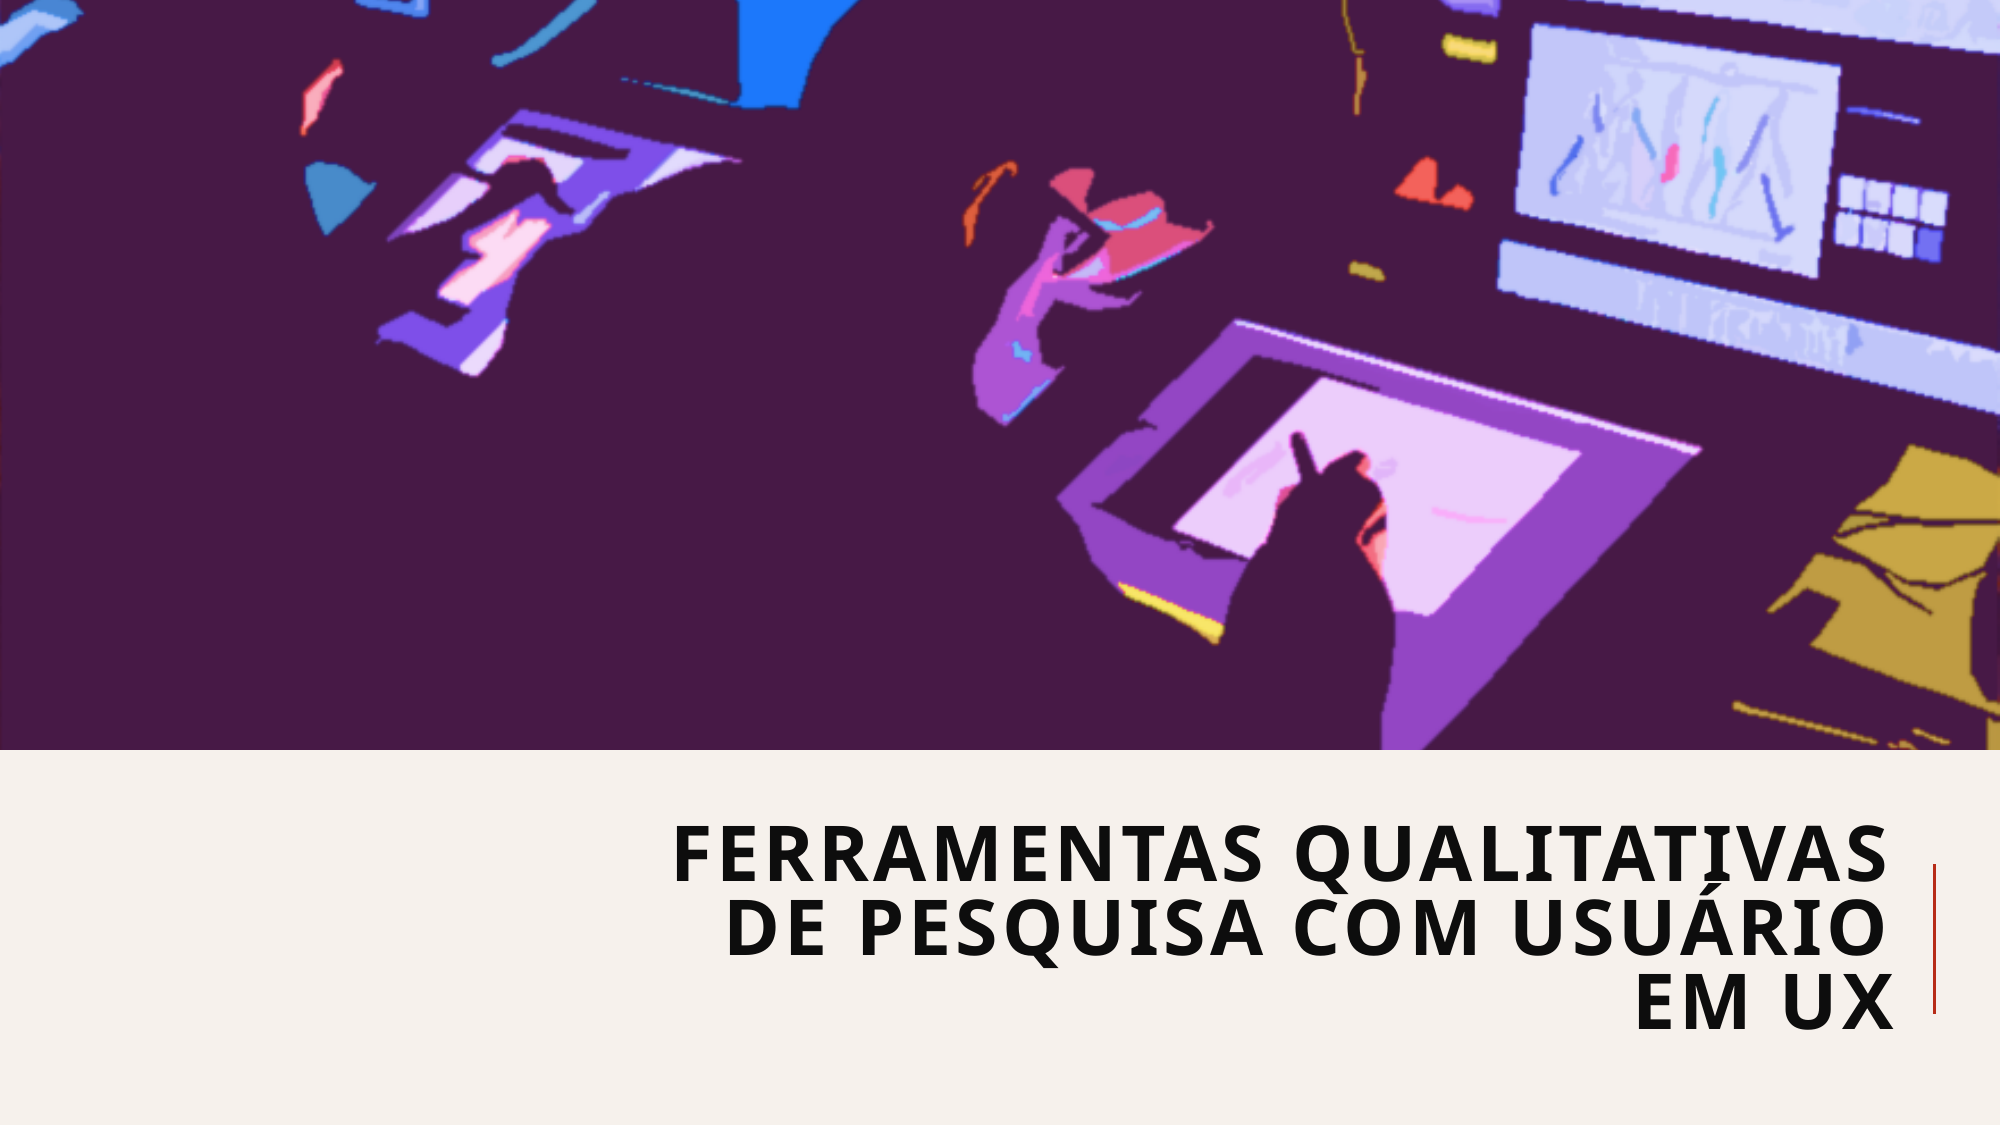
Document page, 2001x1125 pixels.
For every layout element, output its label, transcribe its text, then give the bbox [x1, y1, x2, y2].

picture [0, 0, 2000, 750]
title Ferramentas QUALITATIVAS de pesquisa com usuário em ux [633, 813, 1909, 1054]
